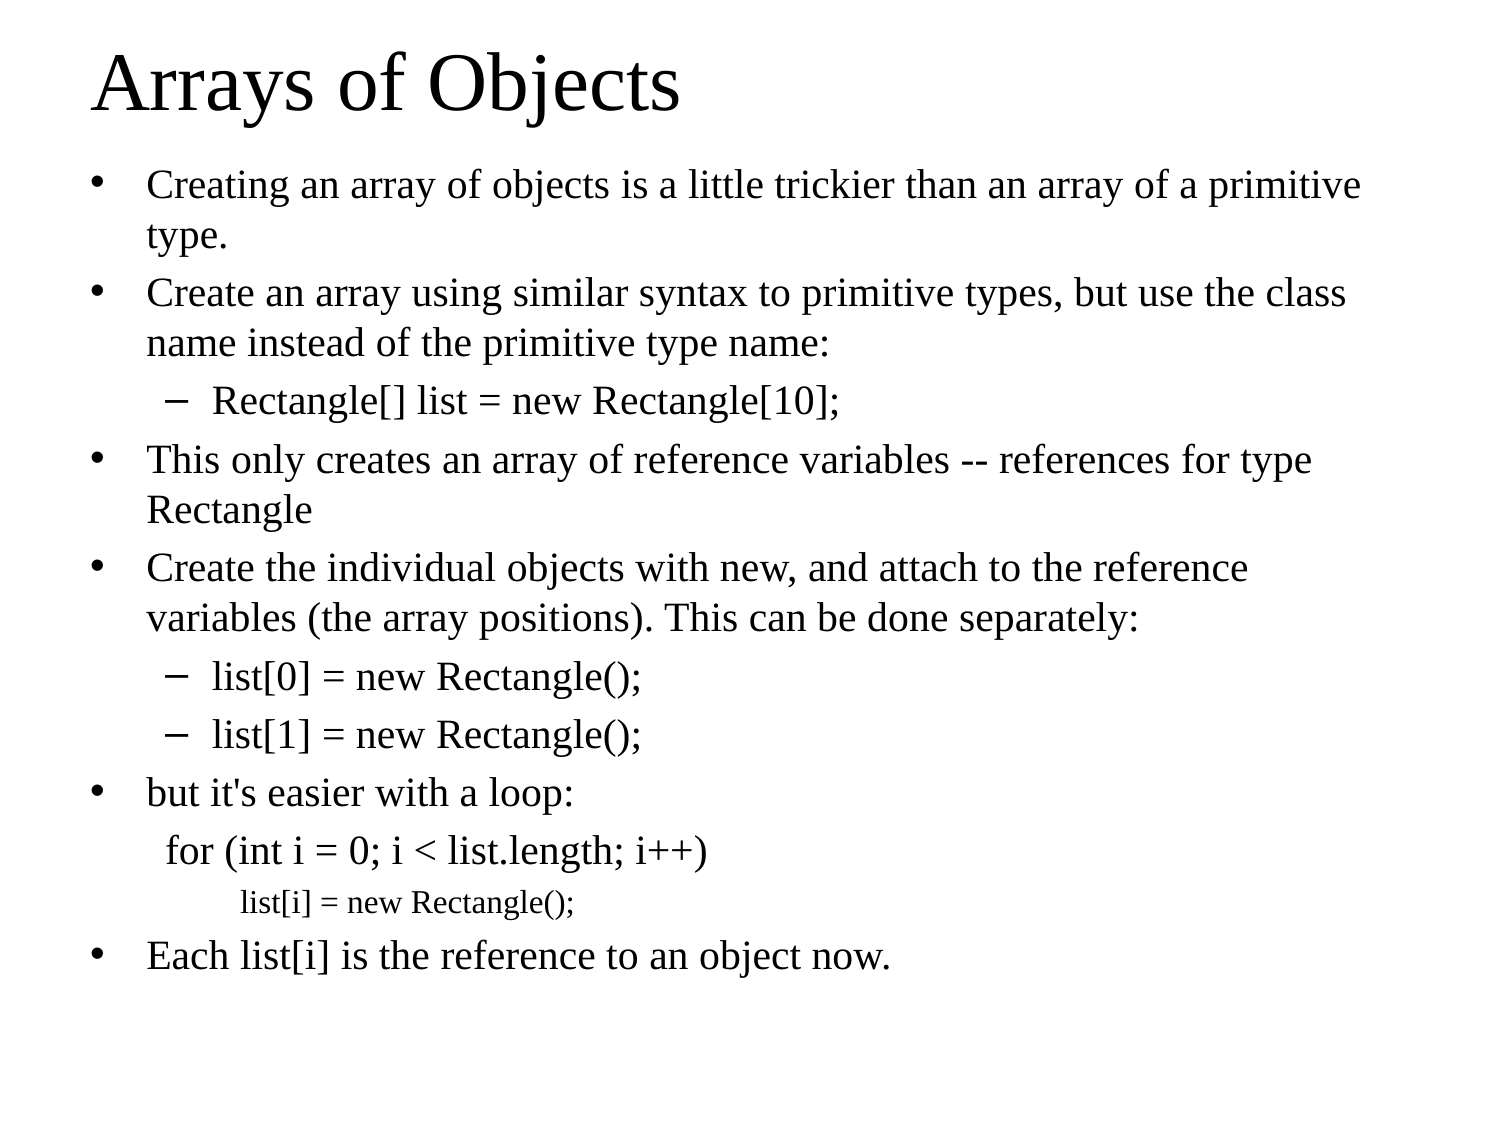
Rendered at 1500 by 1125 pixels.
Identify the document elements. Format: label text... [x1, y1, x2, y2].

title Arrays of Objects [75, 19, 1425, 135]
list Creating an array of objects is a little trickier than an array of a primitive type. Create an array using similar syntax to primitive types, but use the class name instead of the primitive type name: Rectangle[] list = new Rectangle[10]; This only creates an array of reference variables -- references for type Rectangle Create the individual objects with new, and attach to the reference variables (the array positions). This can be done separately: list[0] = new Rectangle(); list[1] = new Rectangle(); but it's easier with a loop: for (int i = 0; i < list.length; i++) list[i] = new Rectangle(); Each list[i] is the reference to an object now. [75, 149, 1425, 1094]
